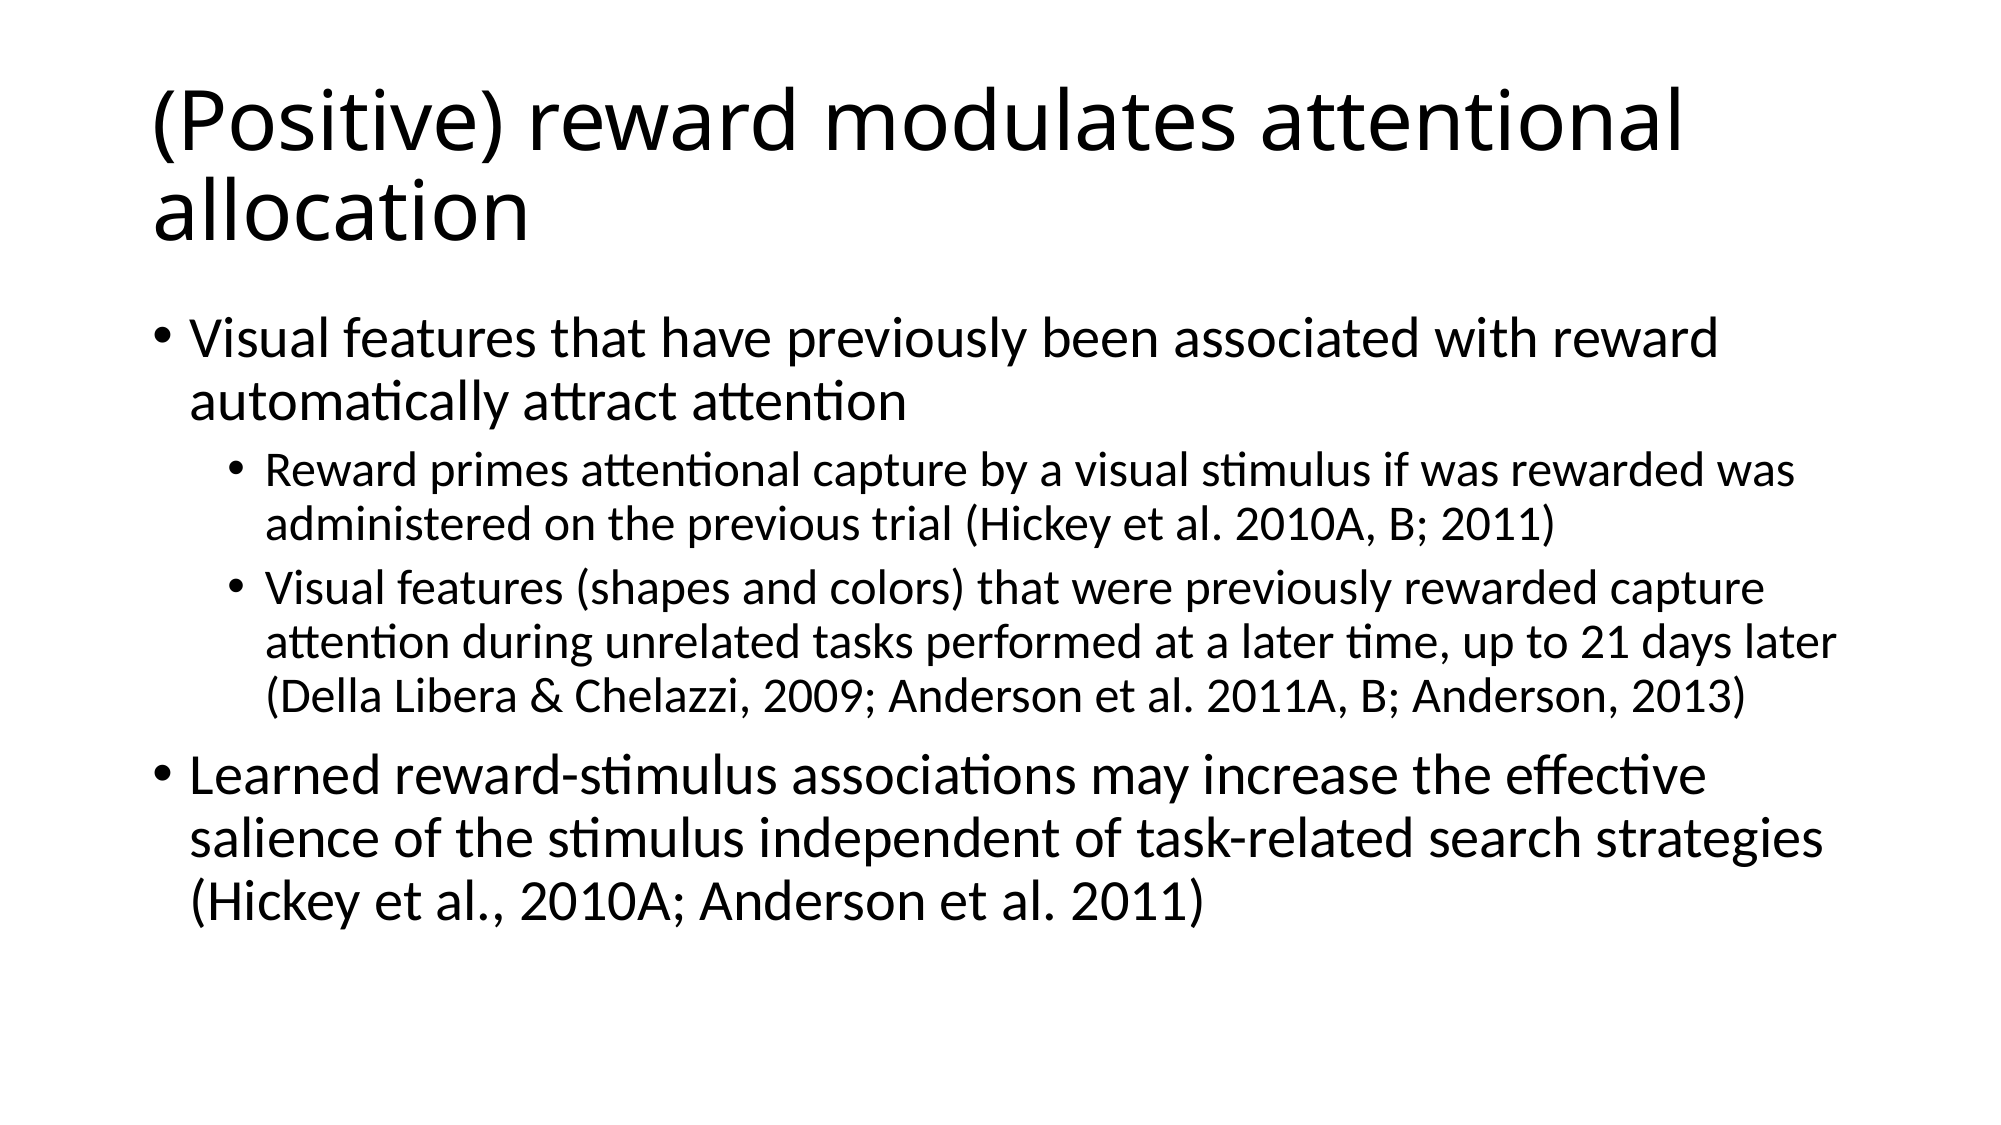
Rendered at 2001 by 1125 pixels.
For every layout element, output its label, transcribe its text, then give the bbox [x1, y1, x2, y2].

title (Positive) reward modulates attentional allocation [137, 59, 1863, 278]
list Visual features that have previously been associated with reward automatically attract attention Reward primes attentional capture by a visual stimulus if was rewarded was administered on the previous trial (Hickey et al. 2010A, B; 2011) Visual features (shapes and colors) that were previously rewarded capture attention during unrelated tasks performed at a later time, up to 21 days later (Della Libera & Chelazzi, 2009; Anderson et al. 2011A, B; Anderson, 2013) Learned reward-stimulus associations may increase the effective salience of the stimulus independent of task-related search strategies (Hickey et al., 2010A; Anderson et al. 2011) [137, 299, 1863, 1014]
